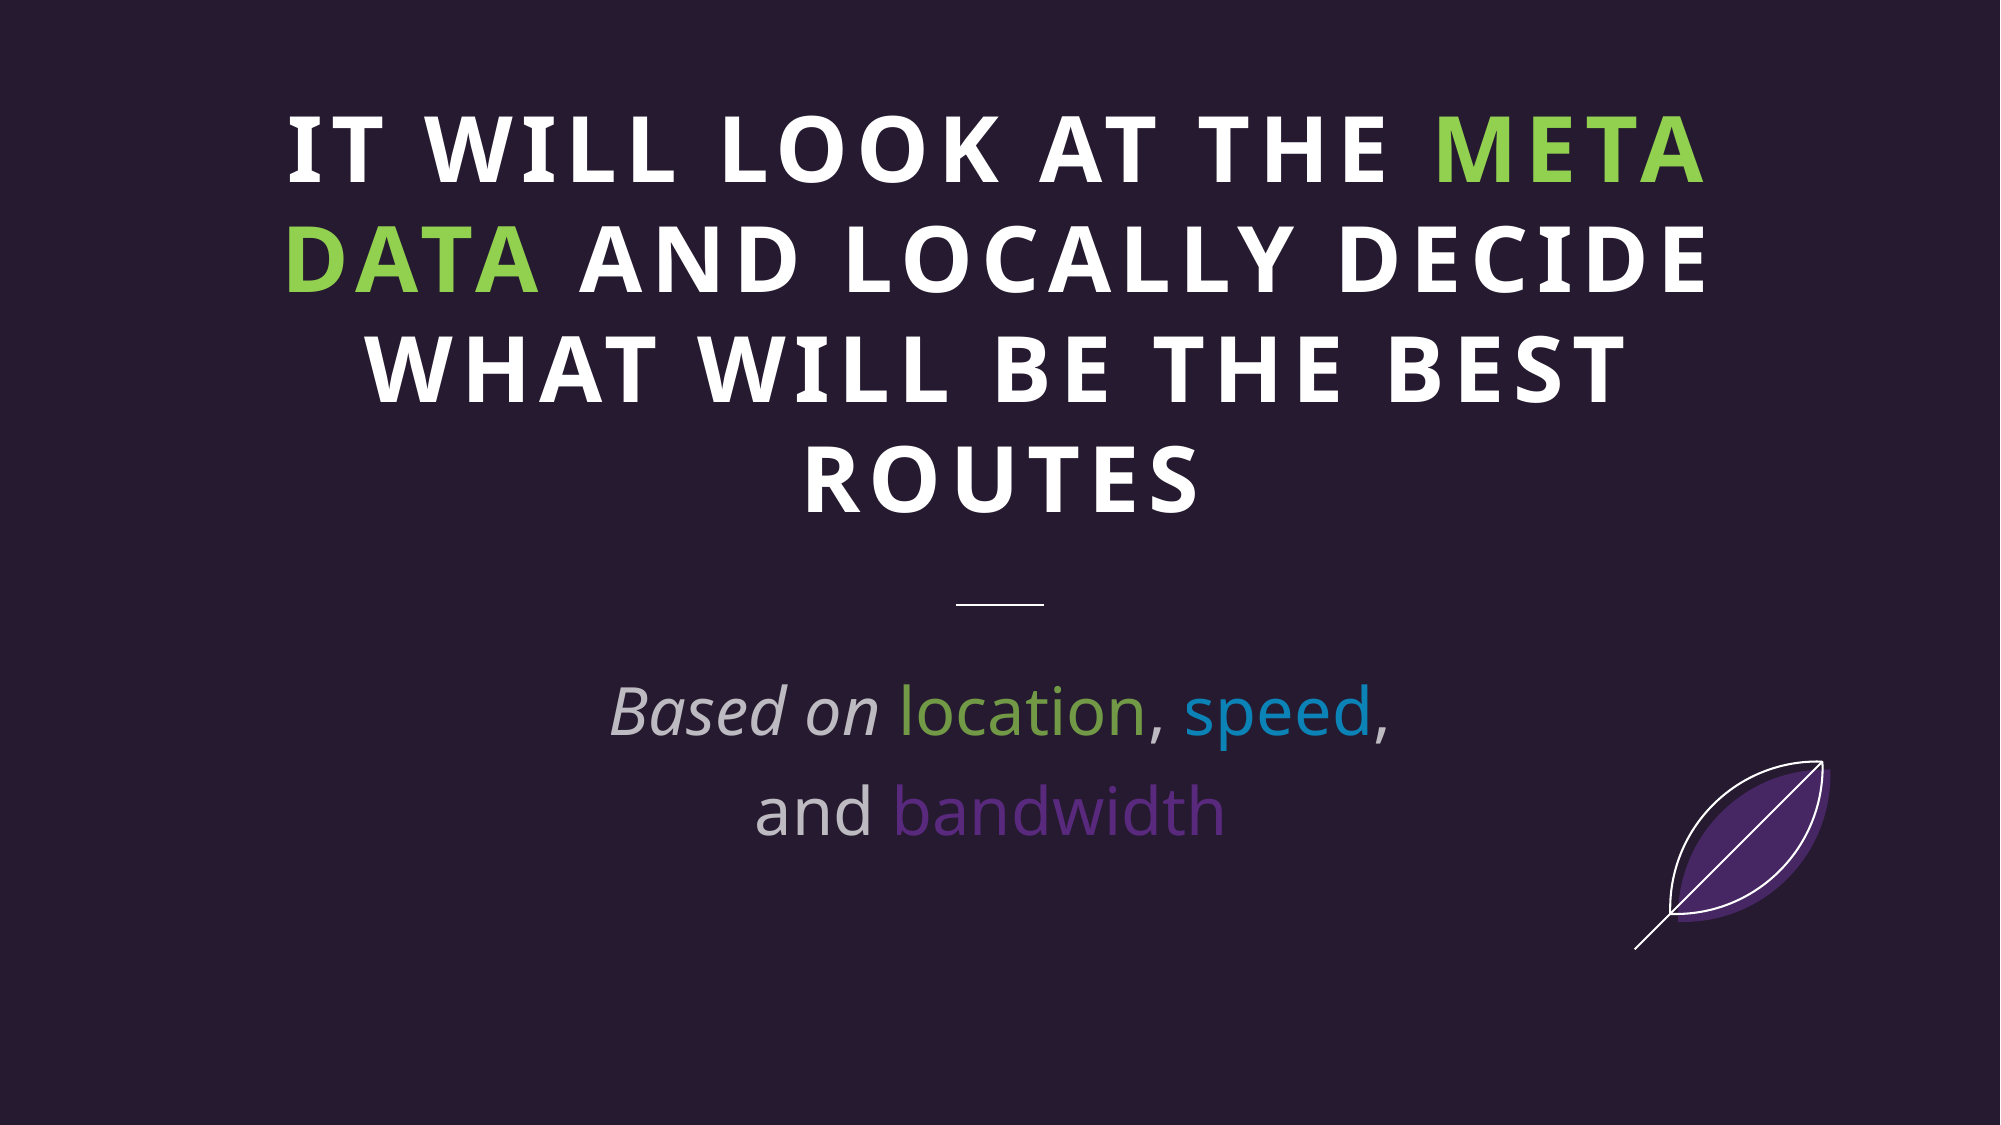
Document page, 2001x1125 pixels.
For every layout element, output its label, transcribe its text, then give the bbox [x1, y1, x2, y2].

title It will look at the meta data and locally decide what will be the best routes [196, 0, 1804, 532]
subtitle Based on location, speed, and bandwidth [542, 649, 1458, 921]
